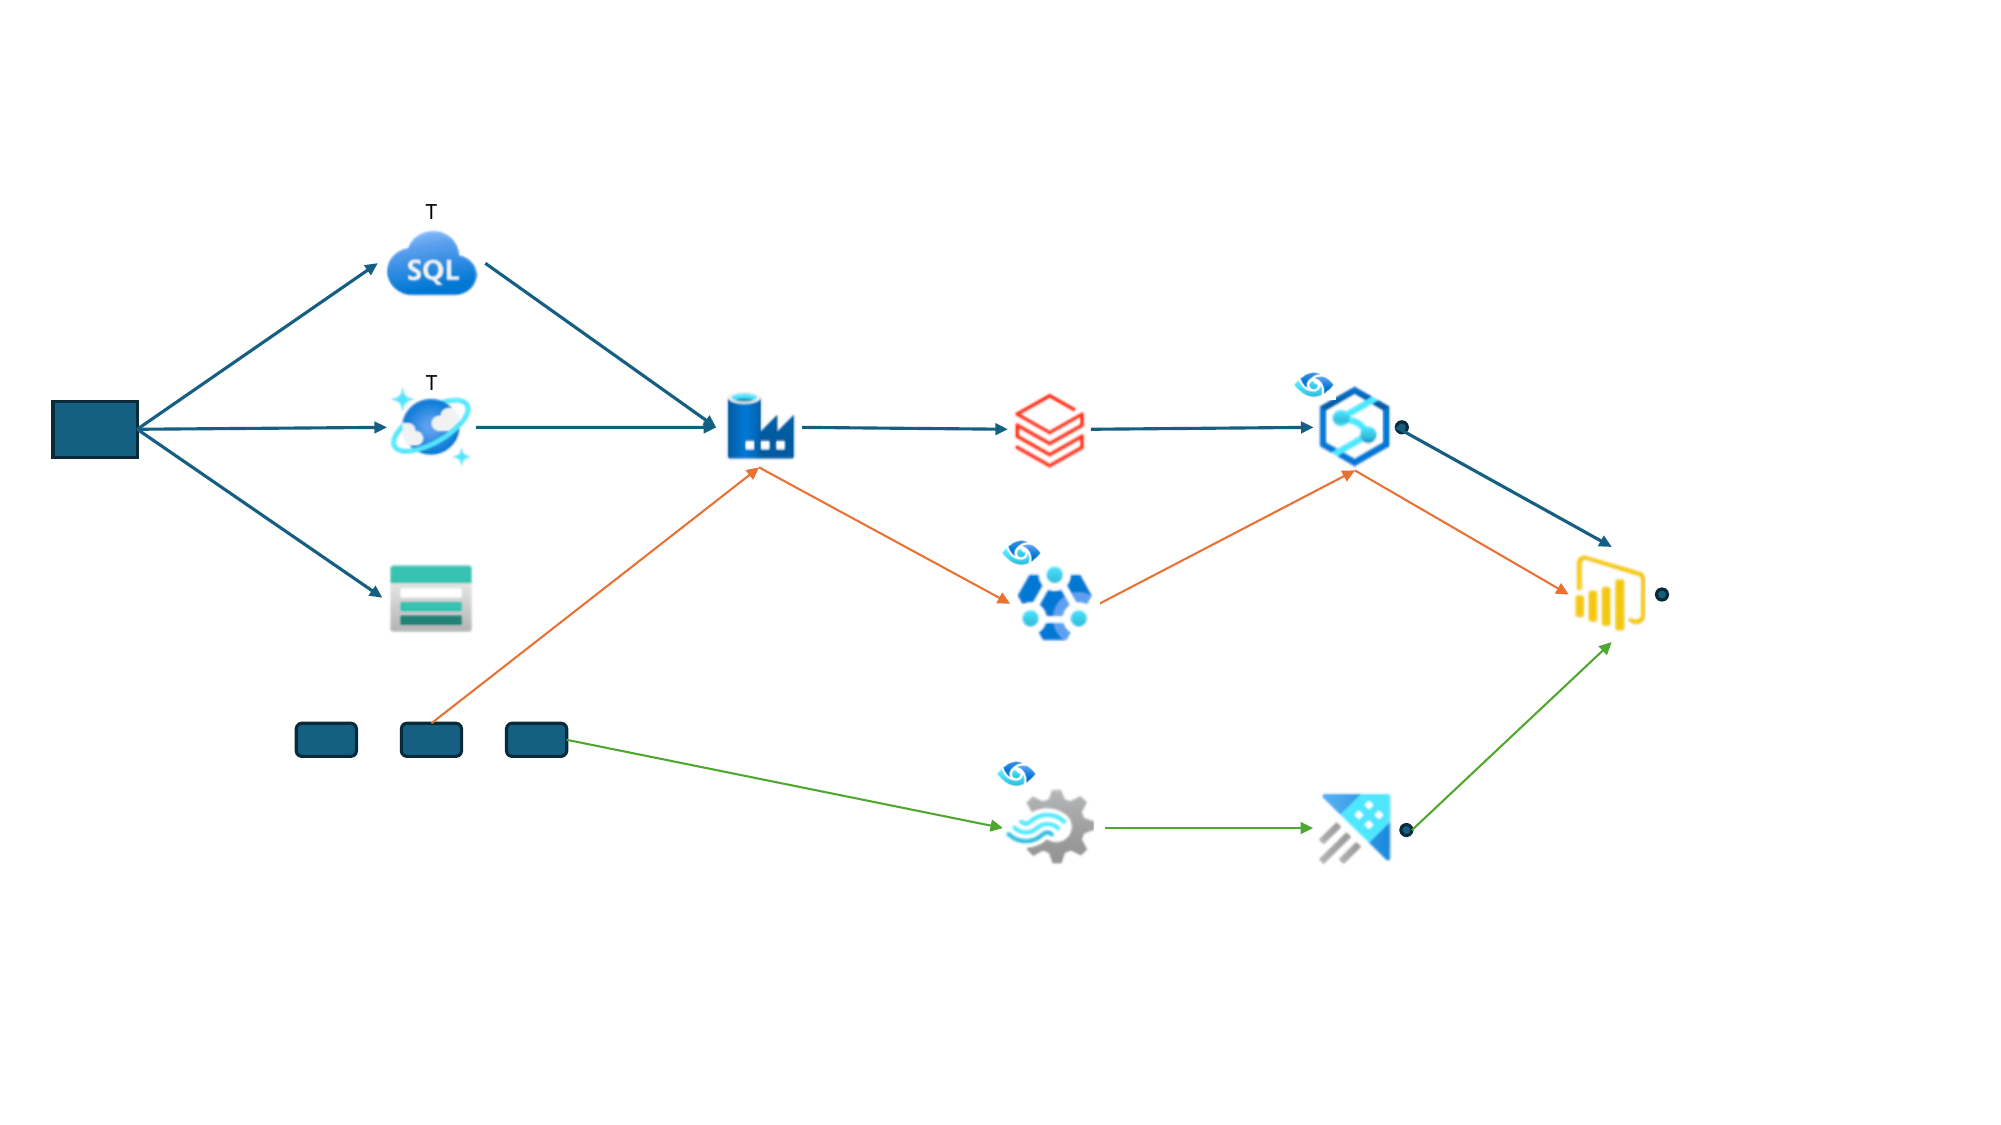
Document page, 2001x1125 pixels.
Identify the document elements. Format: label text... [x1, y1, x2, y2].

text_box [484, 262, 717, 426]
picture [715, 386, 803, 466]
picture [1291, 368, 1397, 469]
text_box T [410, 191, 452, 224]
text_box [430, 466, 760, 724]
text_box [1411, 641, 1613, 831]
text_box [136, 262, 378, 426]
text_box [993, 756, 1105, 872]
text_box T [411, 361, 453, 382]
text_box [1397, 420, 1409, 426]
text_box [758, 466, 1011, 605]
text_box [1098, 469, 1356, 605]
picture [381, 552, 430, 643]
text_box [1090, 426, 1314, 430]
picture [386, 382, 477, 473]
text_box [136, 426, 388, 430]
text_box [295, 722, 568, 757]
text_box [1354, 469, 1570, 596]
picture [377, 224, 486, 303]
picture [1312, 784, 1400, 872]
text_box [136, 428, 383, 599]
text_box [1395, 426, 1613, 548]
text_box [1400, 822, 1414, 838]
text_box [998, 535, 1100, 649]
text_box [801, 426, 1009, 430]
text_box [1568, 546, 1669, 643]
text_box [51, 400, 136, 459]
picture [1007, 385, 1092, 473]
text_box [566, 739, 1004, 829]
